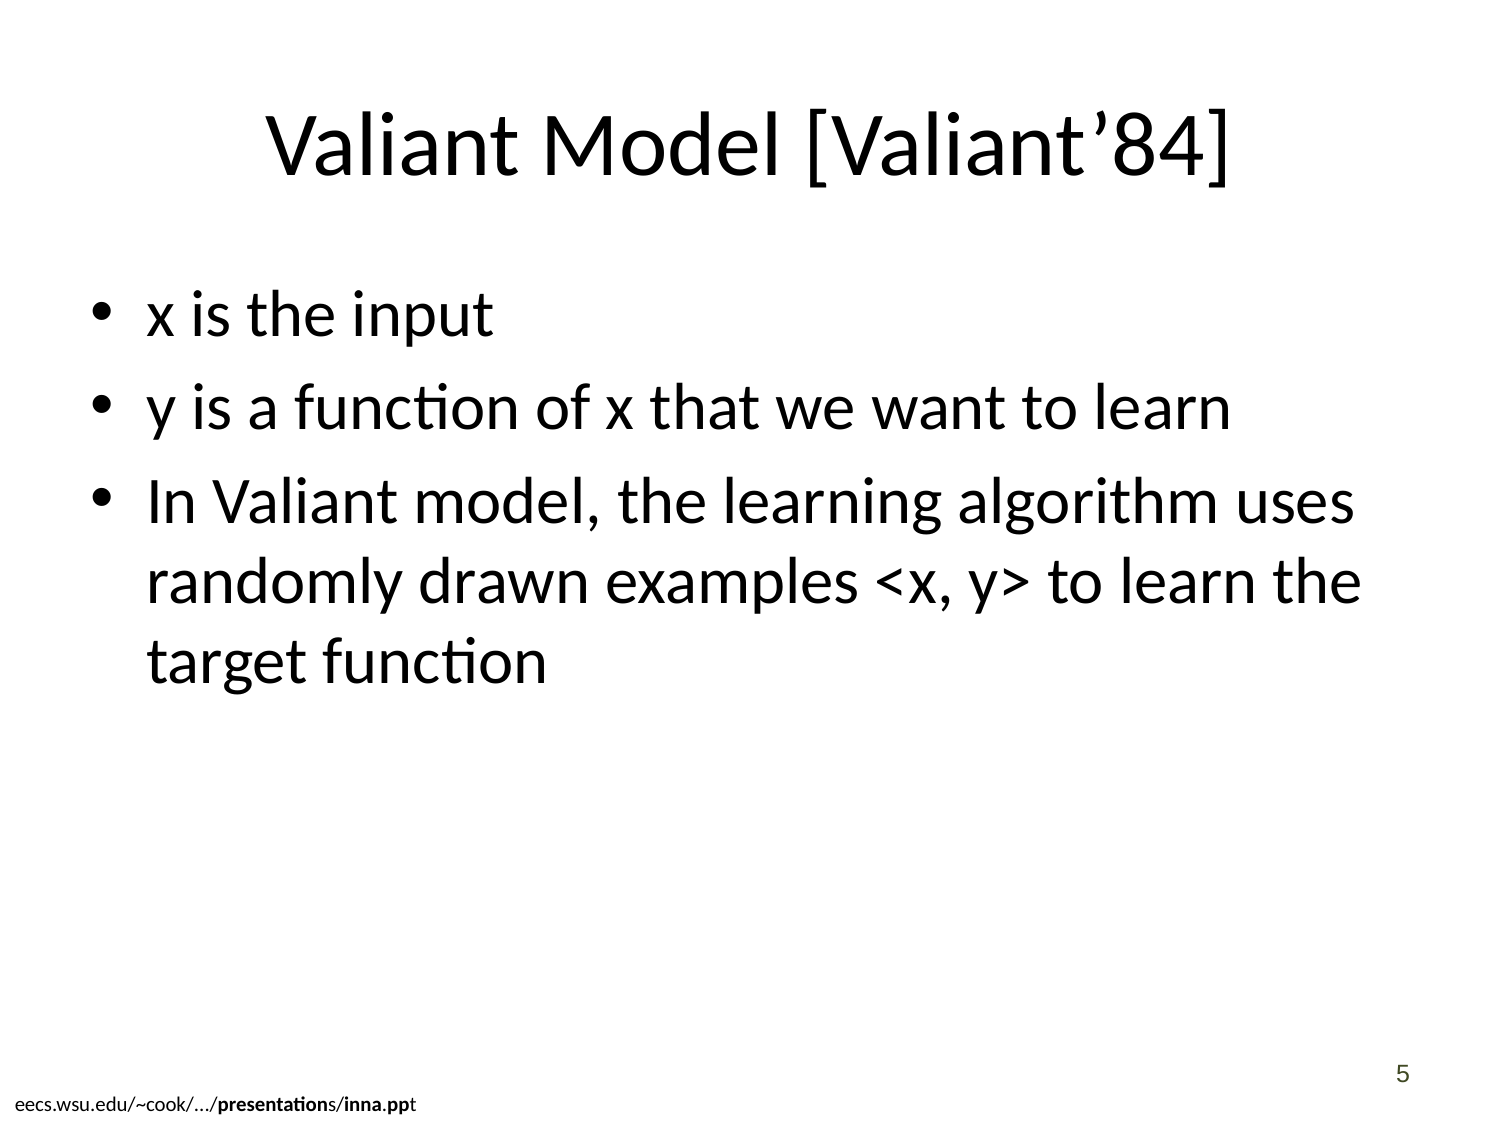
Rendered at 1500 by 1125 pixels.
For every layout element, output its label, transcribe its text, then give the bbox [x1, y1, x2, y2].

text_box eecs.wsu.edu/~cook/.../presentations/inna.ppt [0, 1083, 988, 1124]
title Valiant Model [Valiant’84] [75, 45, 1425, 233]
list x is the input y is a function of x that we want to learn In Valiant model, the learning algorithm uses randomly drawn examples <x, y> to learn the target function [75, 262, 1425, 1005]
slide_number 5 [1074, 1042, 1425, 1103]
